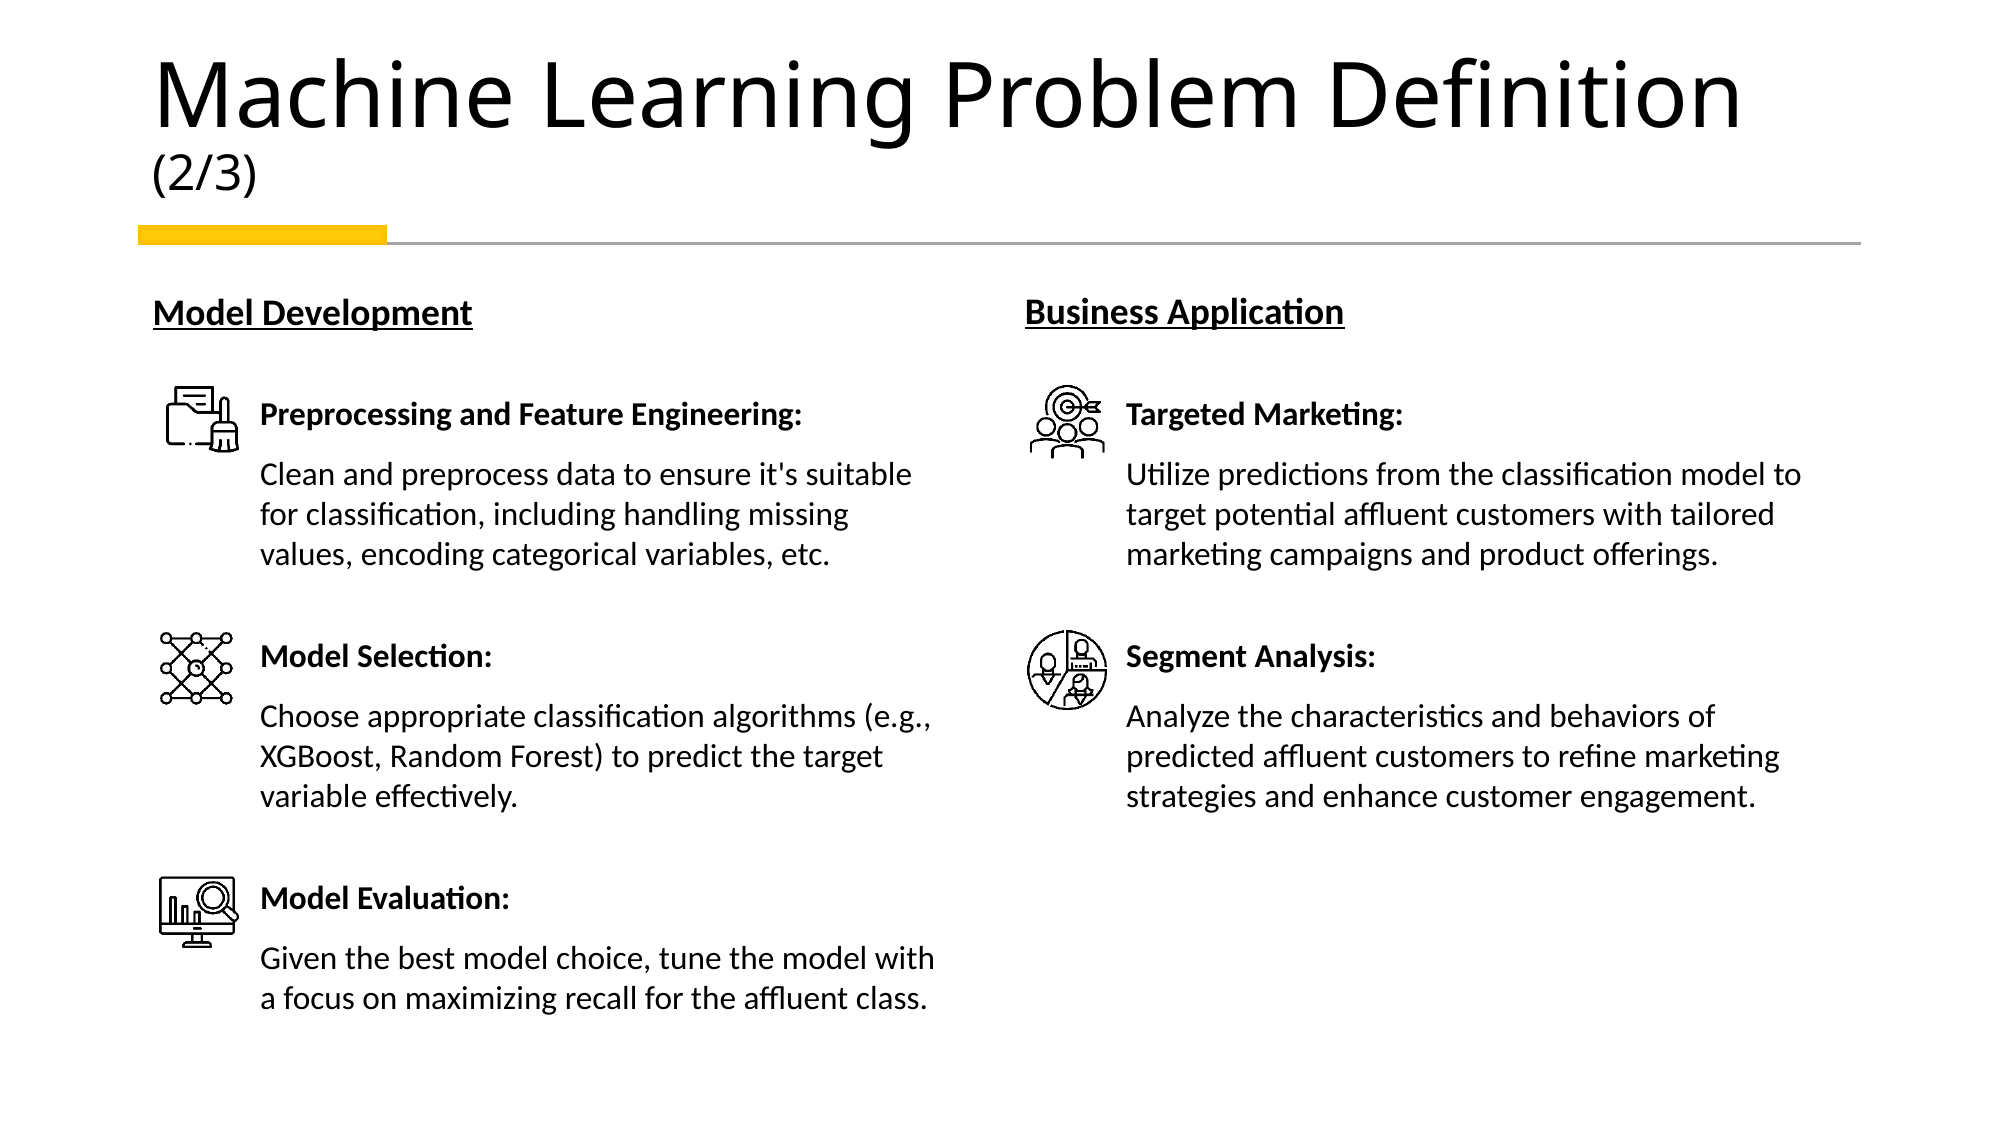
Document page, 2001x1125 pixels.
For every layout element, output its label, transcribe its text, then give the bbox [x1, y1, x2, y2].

picture [156, 628, 236, 708]
text_box Model Development [138, 280, 1138, 341]
title Machine Learning Problem Definition (2/3) [138, 41, 1862, 209]
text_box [140, 227, 1862, 244]
picture [159, 872, 239, 952]
text_box Business Application [1010, 279, 1596, 340]
picture [1027, 630, 1107, 710]
list Preprocessing and Feature Engineering: Clean and preprocess data to ensure it's suitable for classification, including handling missing values, encoding categorical variables, etc. Model Selection: Choose appropriate classification algorithms (e.g., XGBoost, Random Forest) to predict the target variable effectively. Model Evaluation: Given the best model choice, tune the model with a focus on maximizing recall for the affluent class. [244, 384, 955, 1099]
picture [166, 383, 239, 455]
picture [1027, 382, 1107, 461]
text_box Targeted Marketing: Utilize predictions from the classification model to target potential affluent customers with tailored marketing campaigns and product offerings. Segment Analysis: Analyze the characteristics and behaviors of predicted affluent customers to refine marketing strategies and enhance customer engagement. [1111, 384, 1821, 1099]
